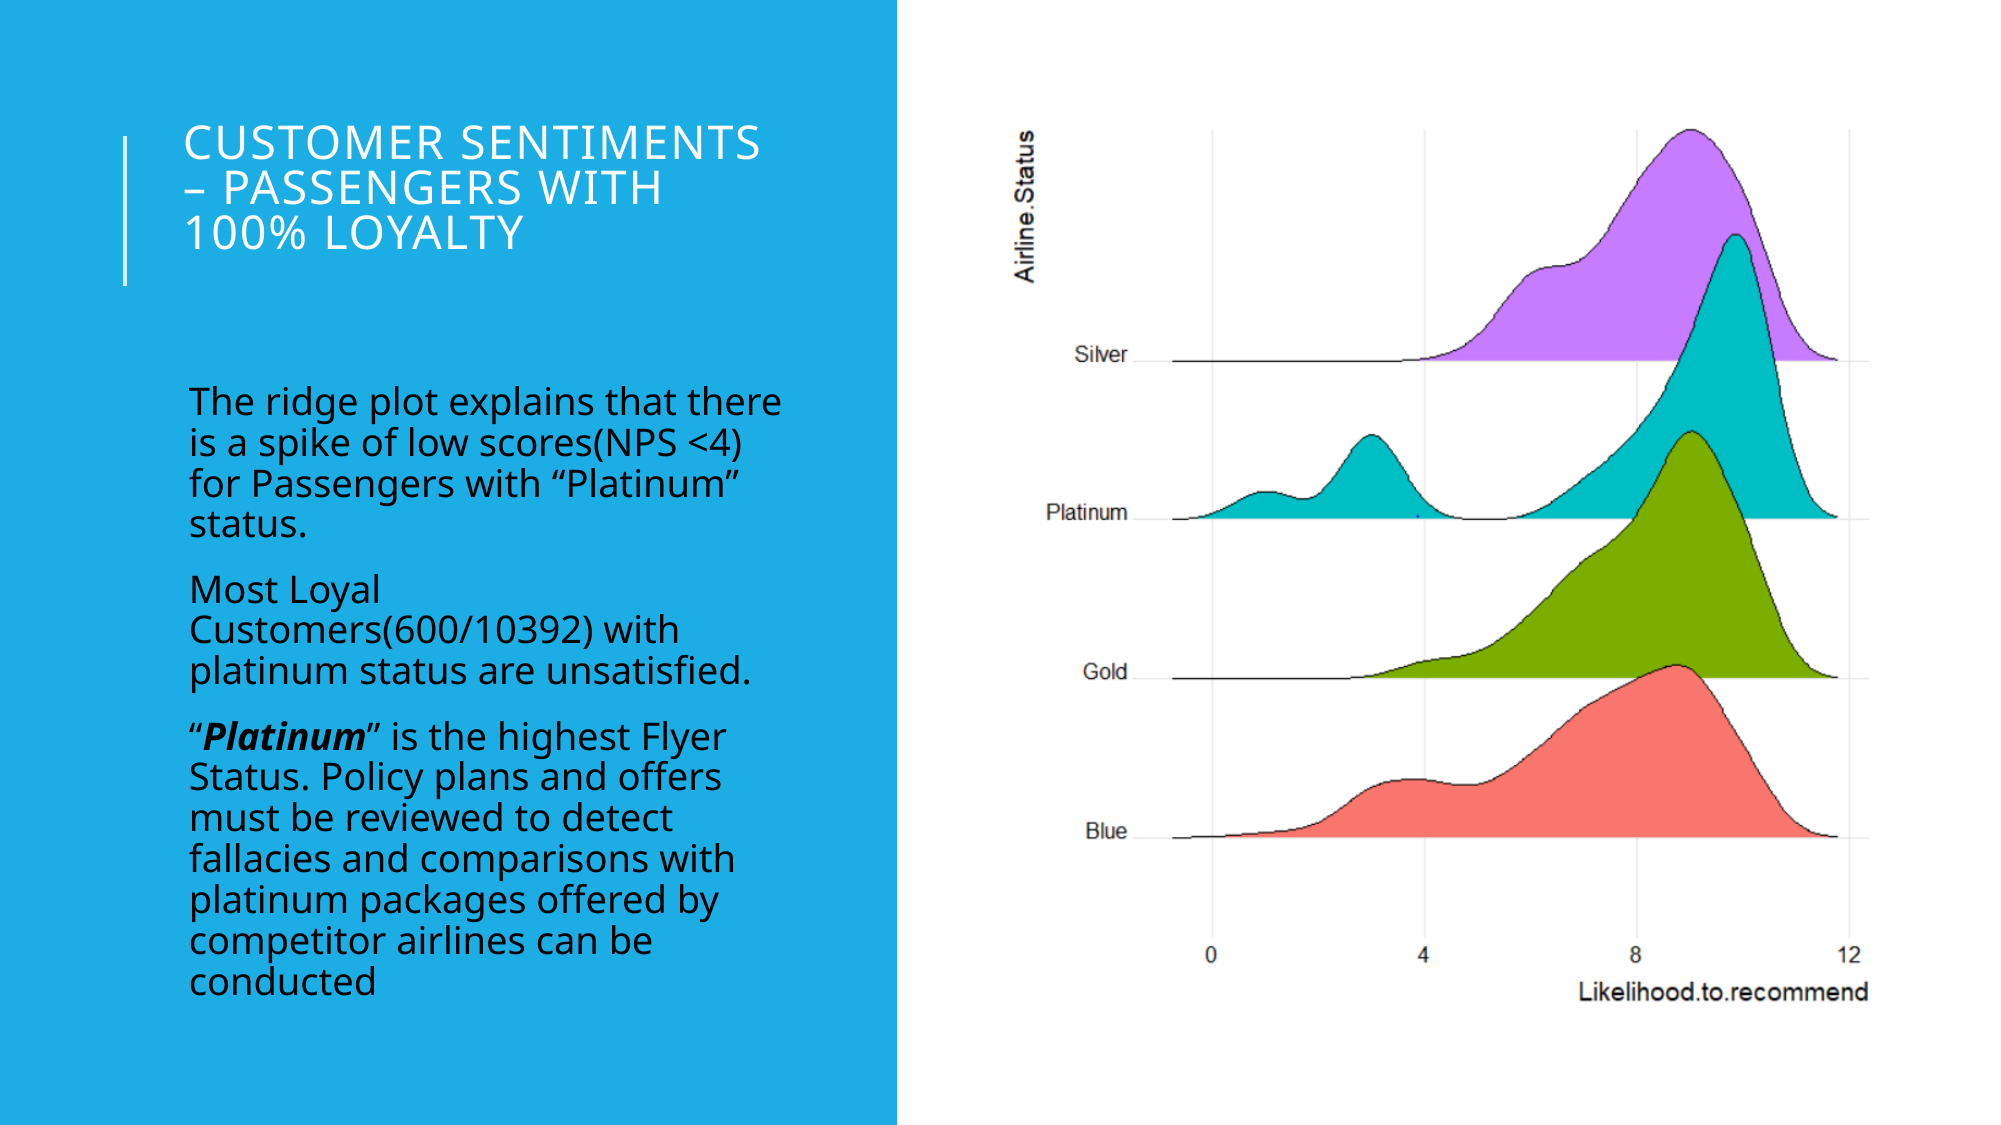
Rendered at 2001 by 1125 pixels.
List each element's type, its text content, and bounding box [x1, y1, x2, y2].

title Customer sentiments – passengers with 100% loyalty [168, 96, 788, 342]
text_box [0, 0, 898, 1125]
picture [999, 118, 1896, 1007]
list The ridge plot explains that there is a spike of low scores(NPS <4) for Passengers with “Platinum” status. Most Loyal Customers(600/10392) with platinum status are unsatisfied. “Platinum” is the highest Flyer Status. Policy plans and offers must be reviewed to detect fallacies and comparisons with platinum packages offered by competitor airlines can be conducted [168, 375, 790, 1020]
